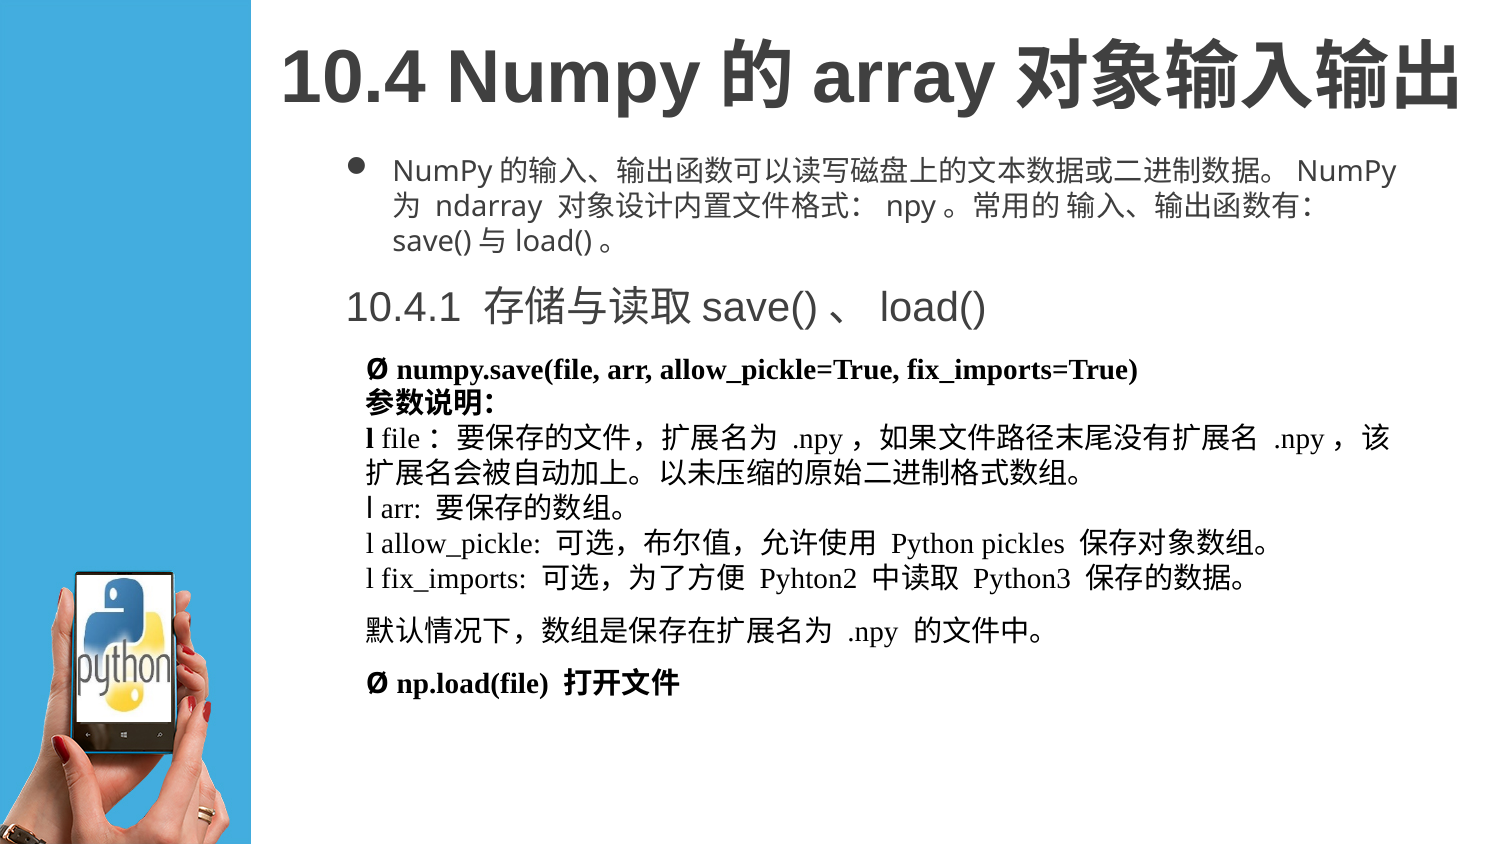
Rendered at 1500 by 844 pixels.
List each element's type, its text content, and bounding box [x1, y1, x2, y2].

picture [0, 0, 1500, 844]
list 10.4.1 存储与读取save()、load() [330, 267, 1465, 343]
title 10.4 Numpy的array对象输入输出 [265, 0, 1500, 146]
text_box Ø numpy.save(file, arr, allow_pickle=True, fix_imports=True) 参数说明： l file：要保存的文件，扩展名为 .npy，如果文件路径末尾没有扩展名 .npy，该扩展名会被自动加上。以未压缩的原始二进制格式数组。 l arr: 要保存的数组。 l allow_pickle: 可选，布尔值，允许使用 Python pickles 保存对象数组。 l fix_imports: 可选，为了方便 Pyhton2 中读取 Python3 保存的数据。 默认情况下，数组是保存在扩展名为 .npy 的文件中。 Ø np.load(file) 打开文件 [351, 342, 1415, 707]
list NumPy的输入、输出函数可以读写磁盘上的文本数据或二进制数据。NumPy 为 ndarray 对象设计内置文件格式：npy。常用的 输入、输出函数有：save()与load()。 [280, 145, 1415, 268]
